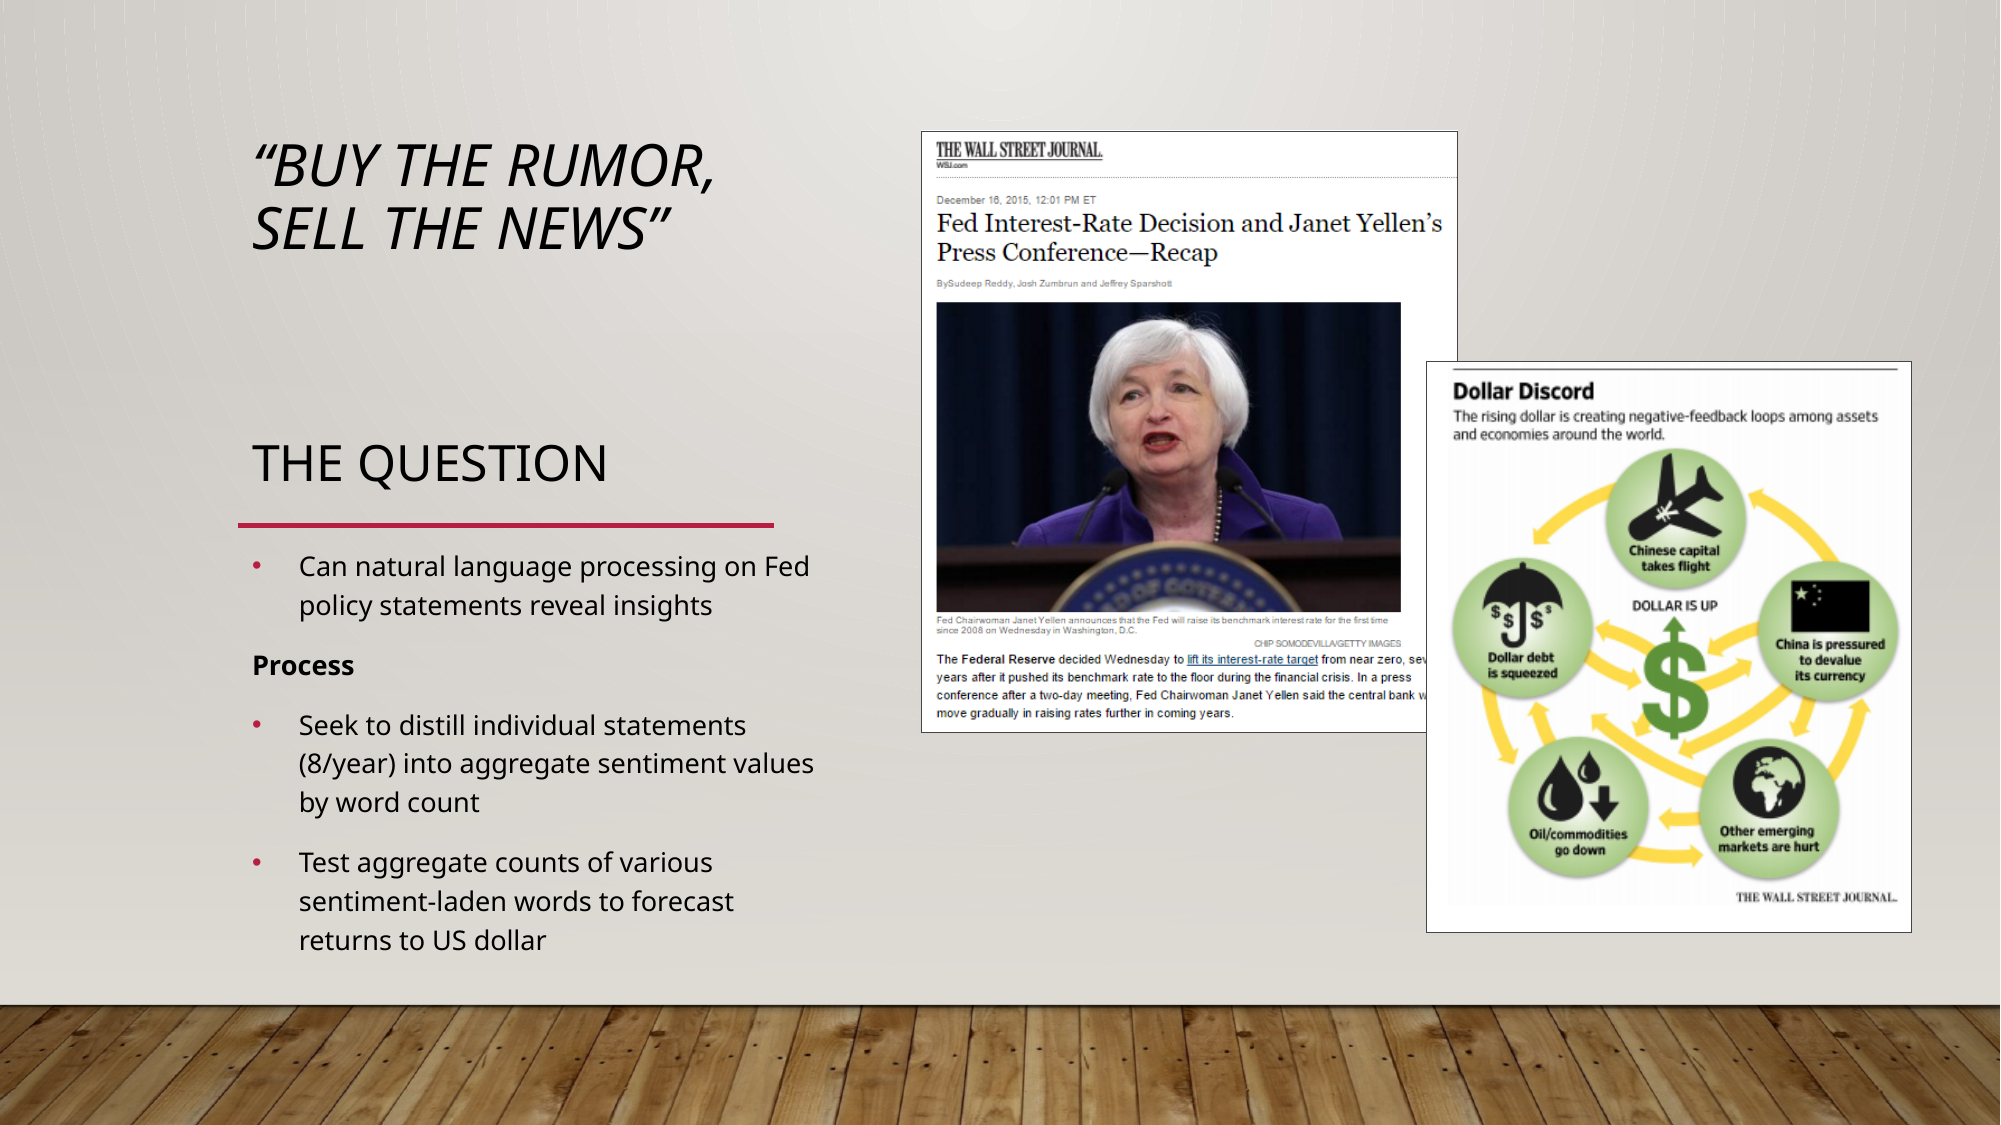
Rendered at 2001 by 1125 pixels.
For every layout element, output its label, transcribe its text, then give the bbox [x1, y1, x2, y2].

text_box “Buy the rumor, sell the news” [236, 131, 808, 270]
list Can natural language processing on Fed policy statements reveal insights Process Seek to distill individual statements (8/year) into aggregate sentiment values by word count Test aggregate counts of various sentiment-laden words to forecast returns to US dollar [236, 535, 836, 904]
picture [921, 130, 1912, 933]
picture [0, 1005, 2000, 1125]
title The question [236, 405, 836, 500]
